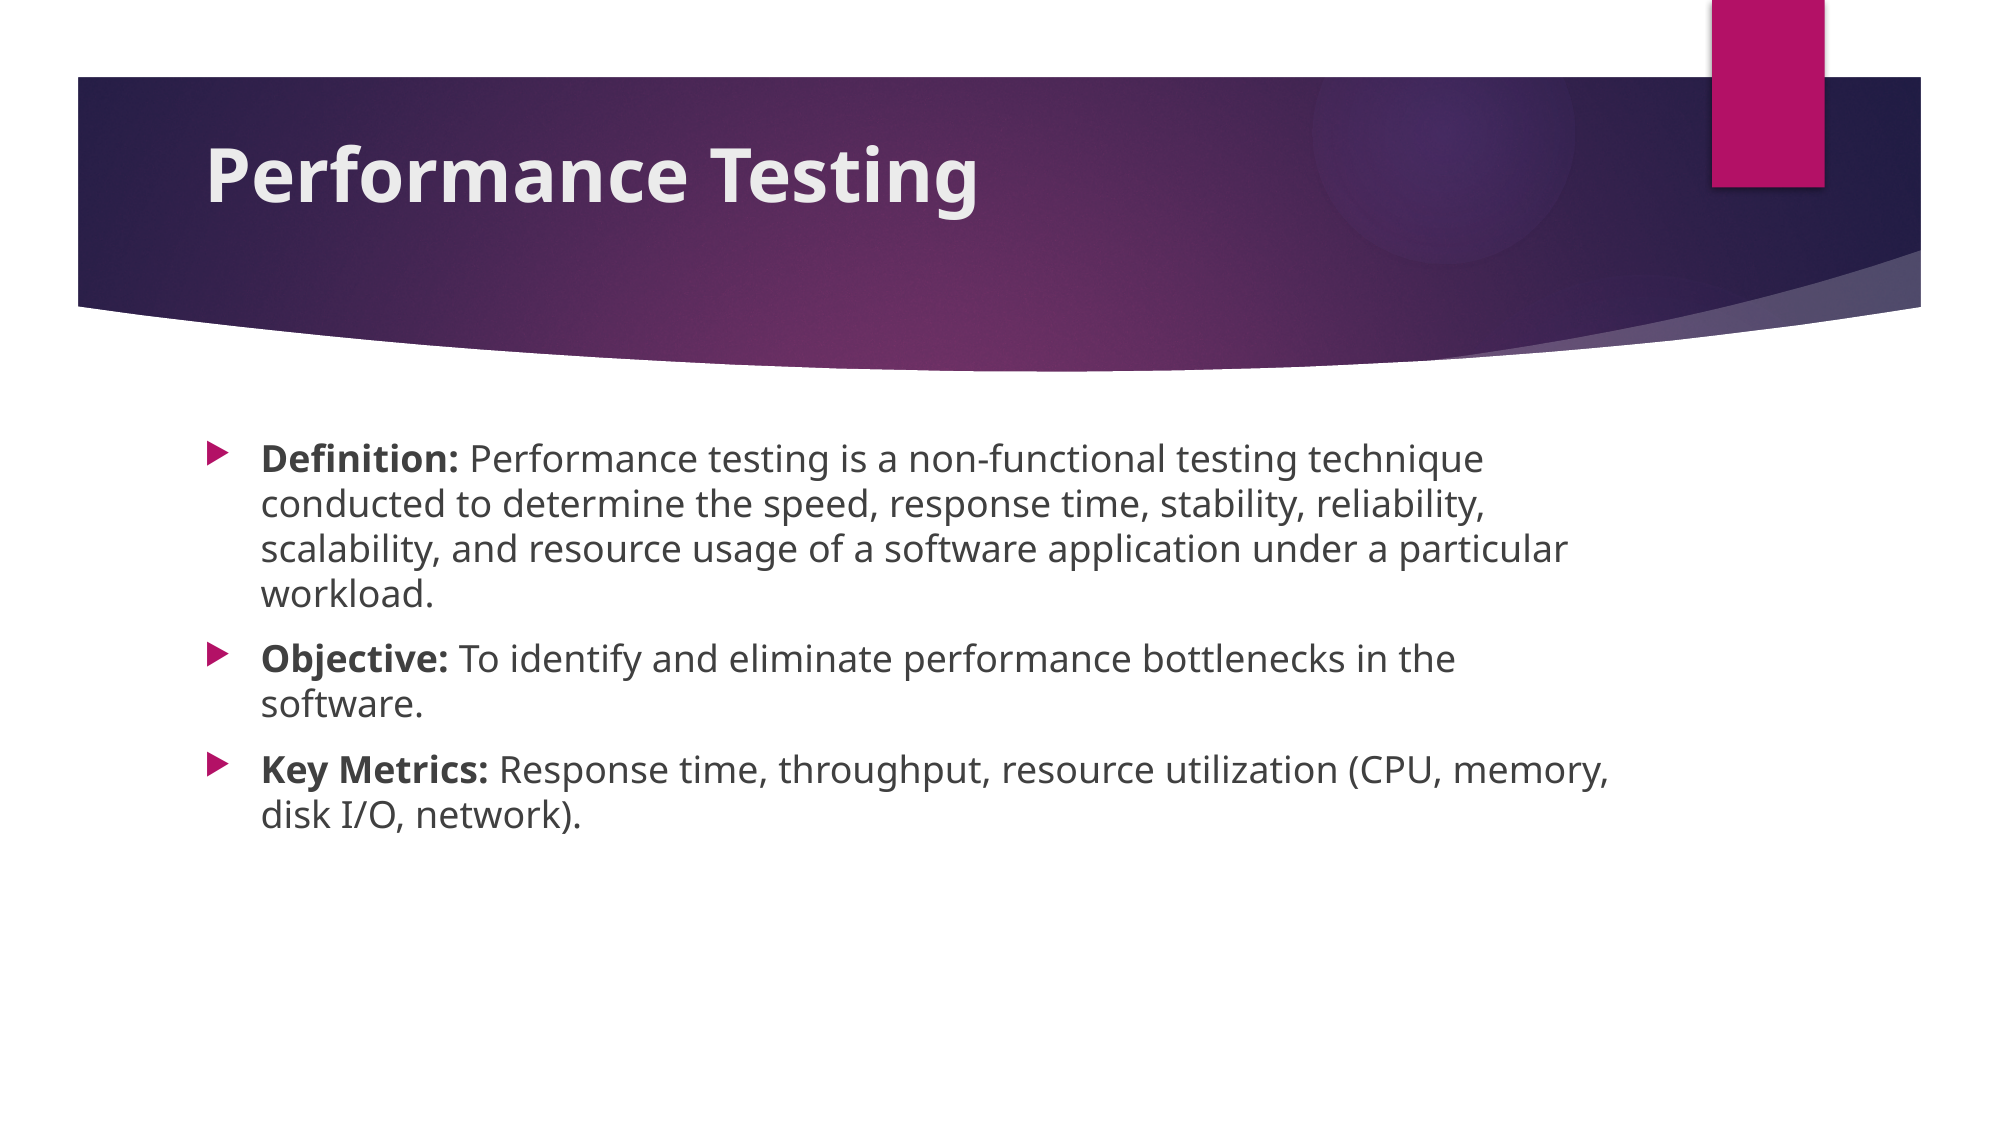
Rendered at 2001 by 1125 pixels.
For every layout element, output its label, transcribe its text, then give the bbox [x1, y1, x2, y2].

list Definition: Performance testing is a non-functional testing technique conducted to determine the speed, response time, stability, reliability, scalability, and resource usage of a software application under a particular workload. Objective: To identify and eliminate performance bottlenecks in the software. Key Metrics: Response time, throughput, resource utilization (CPU, memory, disk I/O, network). [189, 427, 1638, 988]
title Performance Testing [189, 159, 1627, 276]
